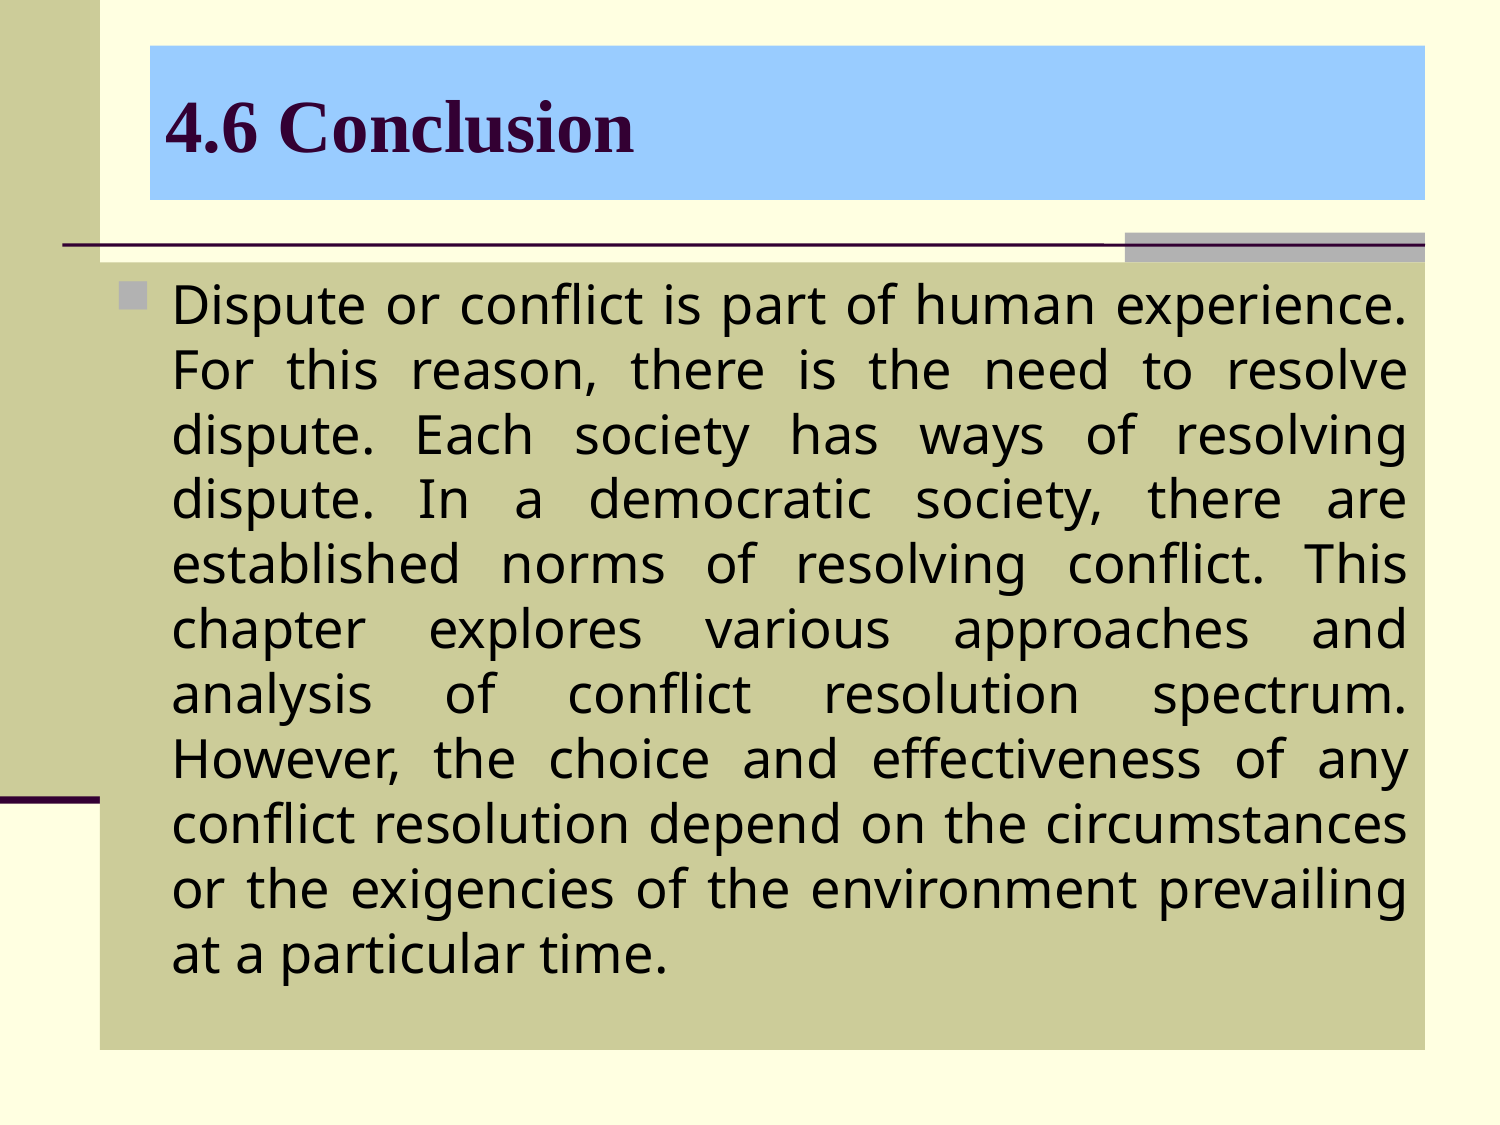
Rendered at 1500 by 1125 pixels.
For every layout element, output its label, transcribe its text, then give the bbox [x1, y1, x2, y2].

list Dispute or conflict is part of human experience. For this reason, there is the need to resolve dispute. Each society has ways of resolving dispute. In a democratic society, there are established norms of resolving conflict. This chapter explores various approaches and analysis of conflict resolution spectrum. However, the choice and effectiveness of any conflict resolution depend on the circumstances or the exigencies of the environment prevailing at a particular time. [99, 262, 1426, 1051]
title 4.6 Conclusion [149, 45, 1426, 201]
